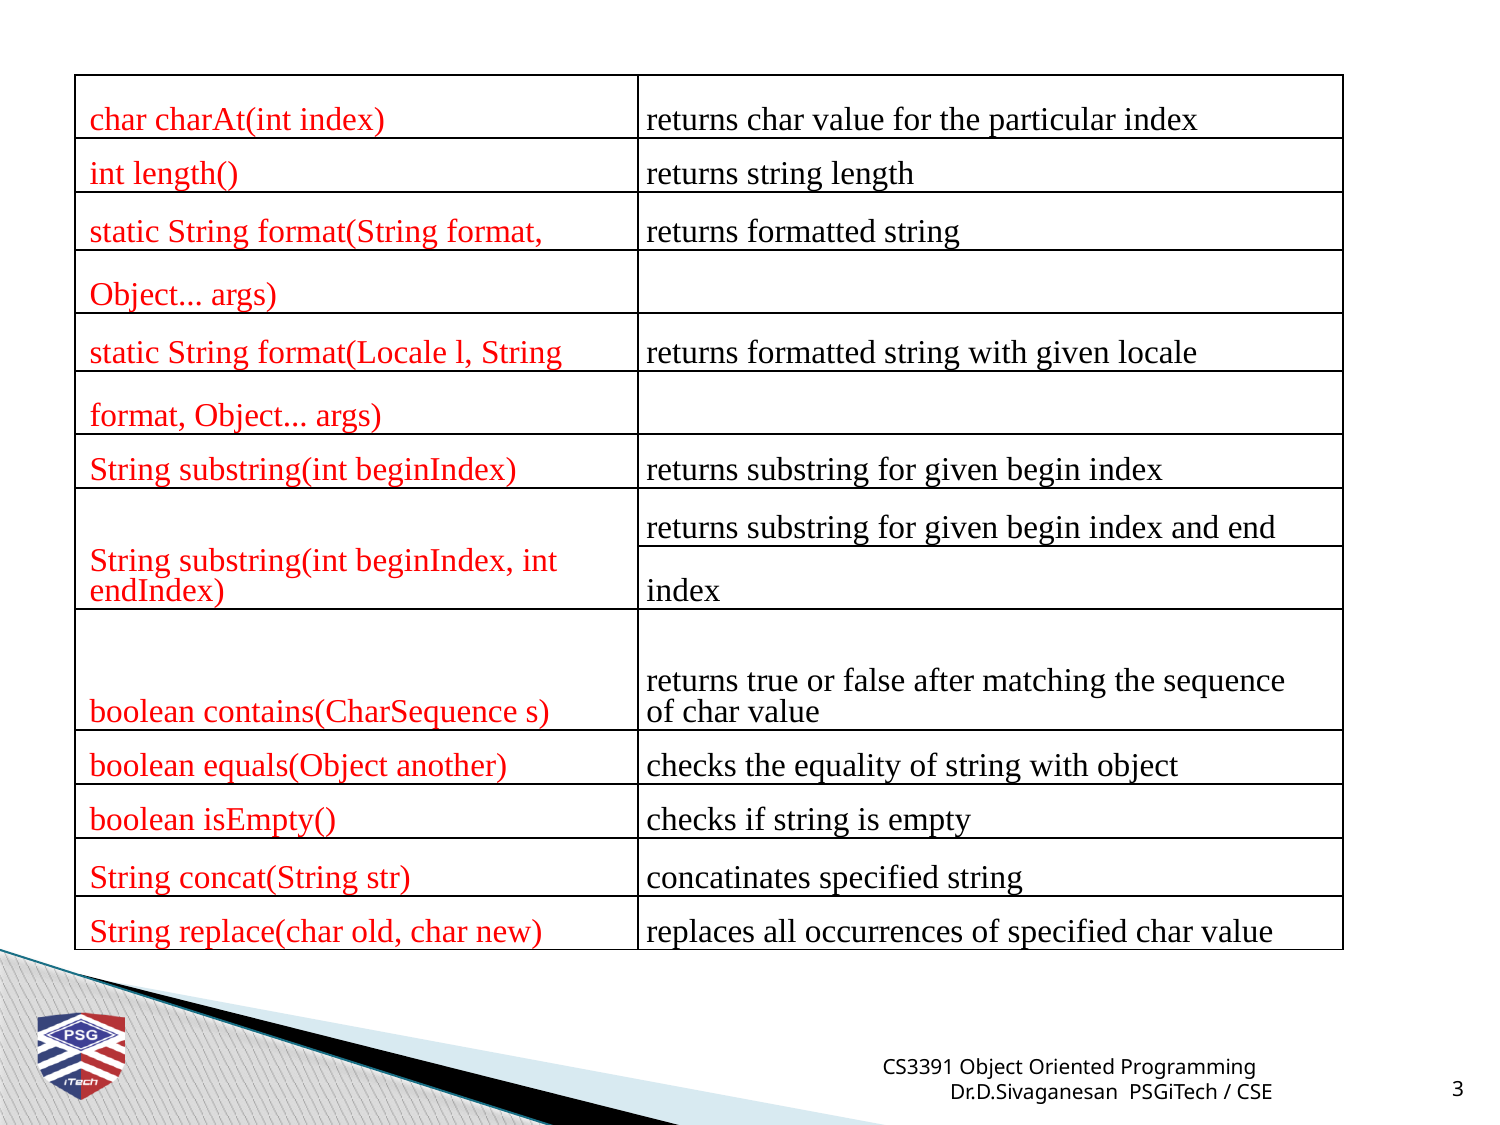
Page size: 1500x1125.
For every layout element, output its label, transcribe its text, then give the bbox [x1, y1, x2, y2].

table_cell boolean equals(Object another) [76, 731, 637, 783]
table_cell static String format(Locale l, String [76, 314, 637, 370]
table_header returns char value for the particular index [639, 76, 1342, 137]
table_cell checks the equality of string with object [639, 731, 1342, 783]
table_cell returns formatted string with given locale [639, 314, 1342, 370]
table_cell String substring(int beginIndex, int endIndex) [76, 489, 637, 608]
table_cell returns substring for given begin index [639, 435, 1342, 487]
table_cell concatinates specified string [639, 839, 1342, 895]
table_cell [639, 251, 1342, 312]
table_cell static String format(String format, [76, 193, 637, 249]
table_header char charAt(int index) [76, 76, 637, 137]
table_cell replaces all occurrences of specified char value [639, 897, 1342, 949]
table_cell String concat(String str) [76, 839, 637, 895]
table_cell index [639, 547, 1342, 608]
table_cell returns substring for given begin index and end [639, 489, 1342, 545]
table_cell boolean contains(CharSequence s) [76, 610, 637, 729]
slide_number 3 [1418, 1051, 1479, 1112]
table_cell int length() [76, 139, 637, 191]
table_cell String substring(int beginIndex) [76, 435, 637, 487]
table_cell format, Object... args) [76, 372, 637, 433]
table_cell String replace(char old, char new) [76, 897, 637, 949]
table_cell [639, 372, 1342, 433]
table_cell returns true or false after matching the sequence of char value [639, 610, 1342, 729]
footer CS3391 Object Oriented Programming Dr.D.Sivaganesan PSGiTech / CSE [718, 1062, 1288, 1112]
picture [37, 1012, 125, 1100]
table_cell returns formatted string [639, 193, 1342, 249]
table_cell returns string length [639, 139, 1342, 191]
table_cell boolean isEmpty() [76, 785, 637, 837]
table_cell checks if string is empty [639, 785, 1342, 837]
table_cell Object... args) [76, 251, 637, 312]
